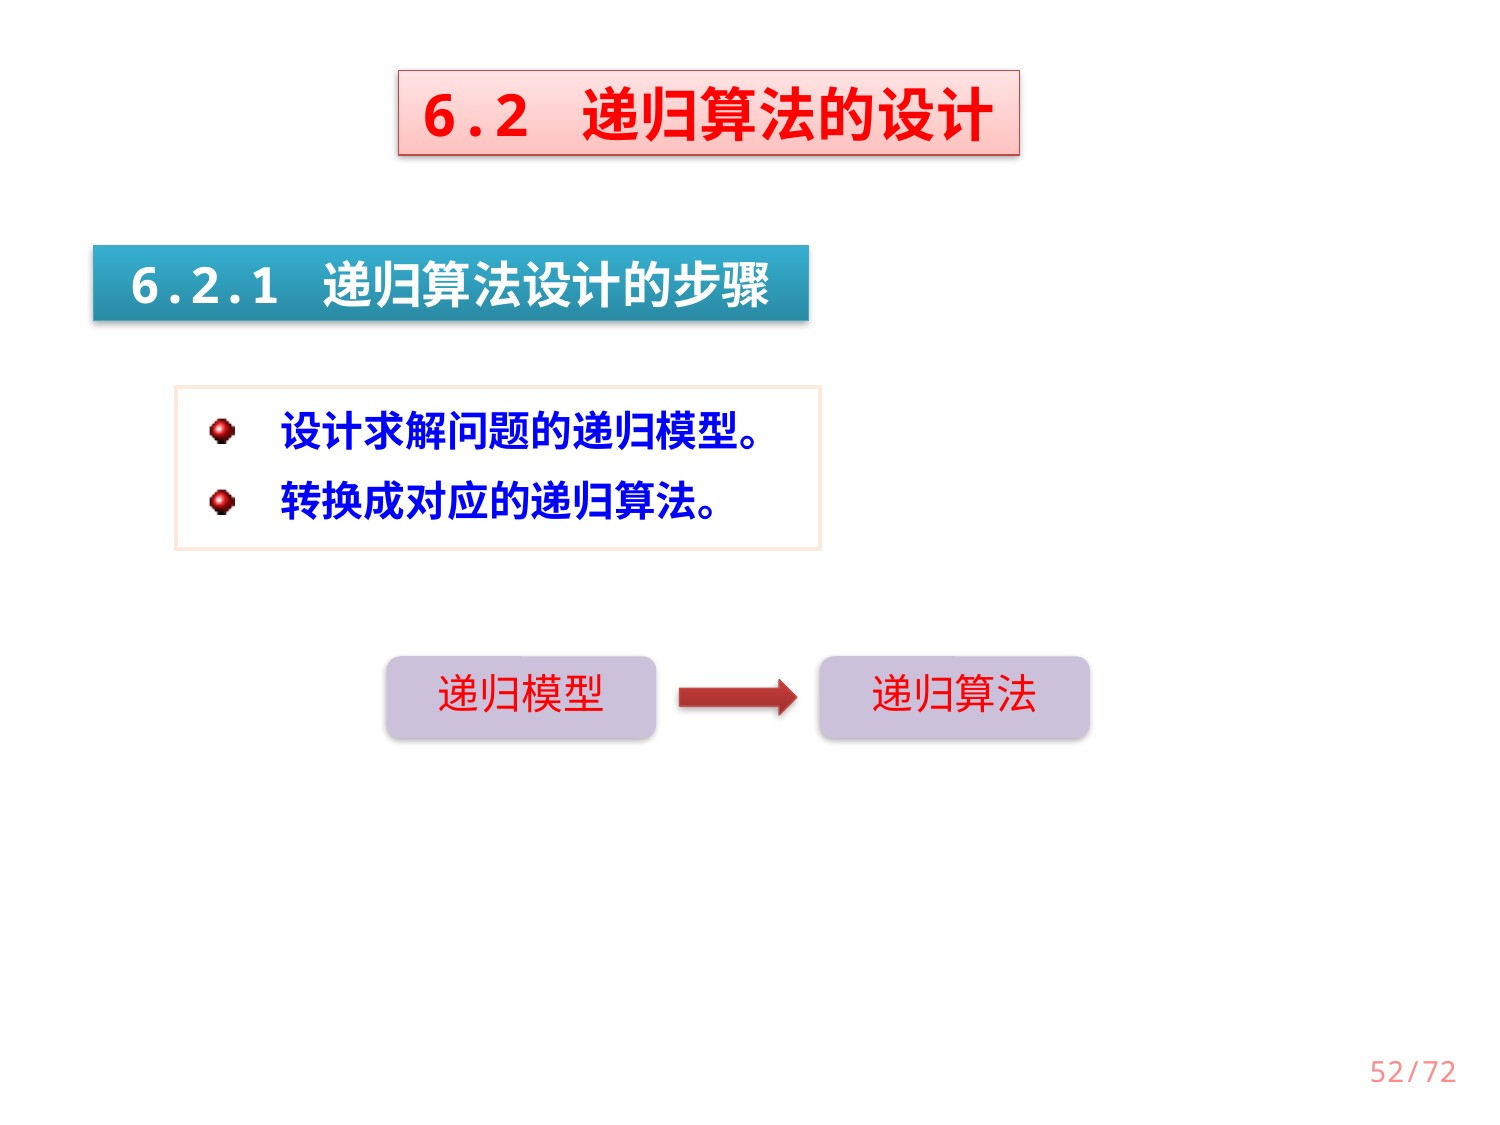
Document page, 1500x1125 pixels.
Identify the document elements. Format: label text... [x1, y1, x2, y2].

text_box 设计求解问题的递归模型。 转换成对应的递归算法。 [174, 385, 822, 551]
text_box 6.2.1 递归算法设计的步骤 [93, 245, 809, 321]
text_box 6.2 递归算法的设计 [398, 70, 1020, 156]
picture [205, 414, 235, 444]
slide_number /72 [1324, 1042, 1472, 1103]
picture [205, 485, 235, 515]
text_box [386, 656, 1090, 739]
